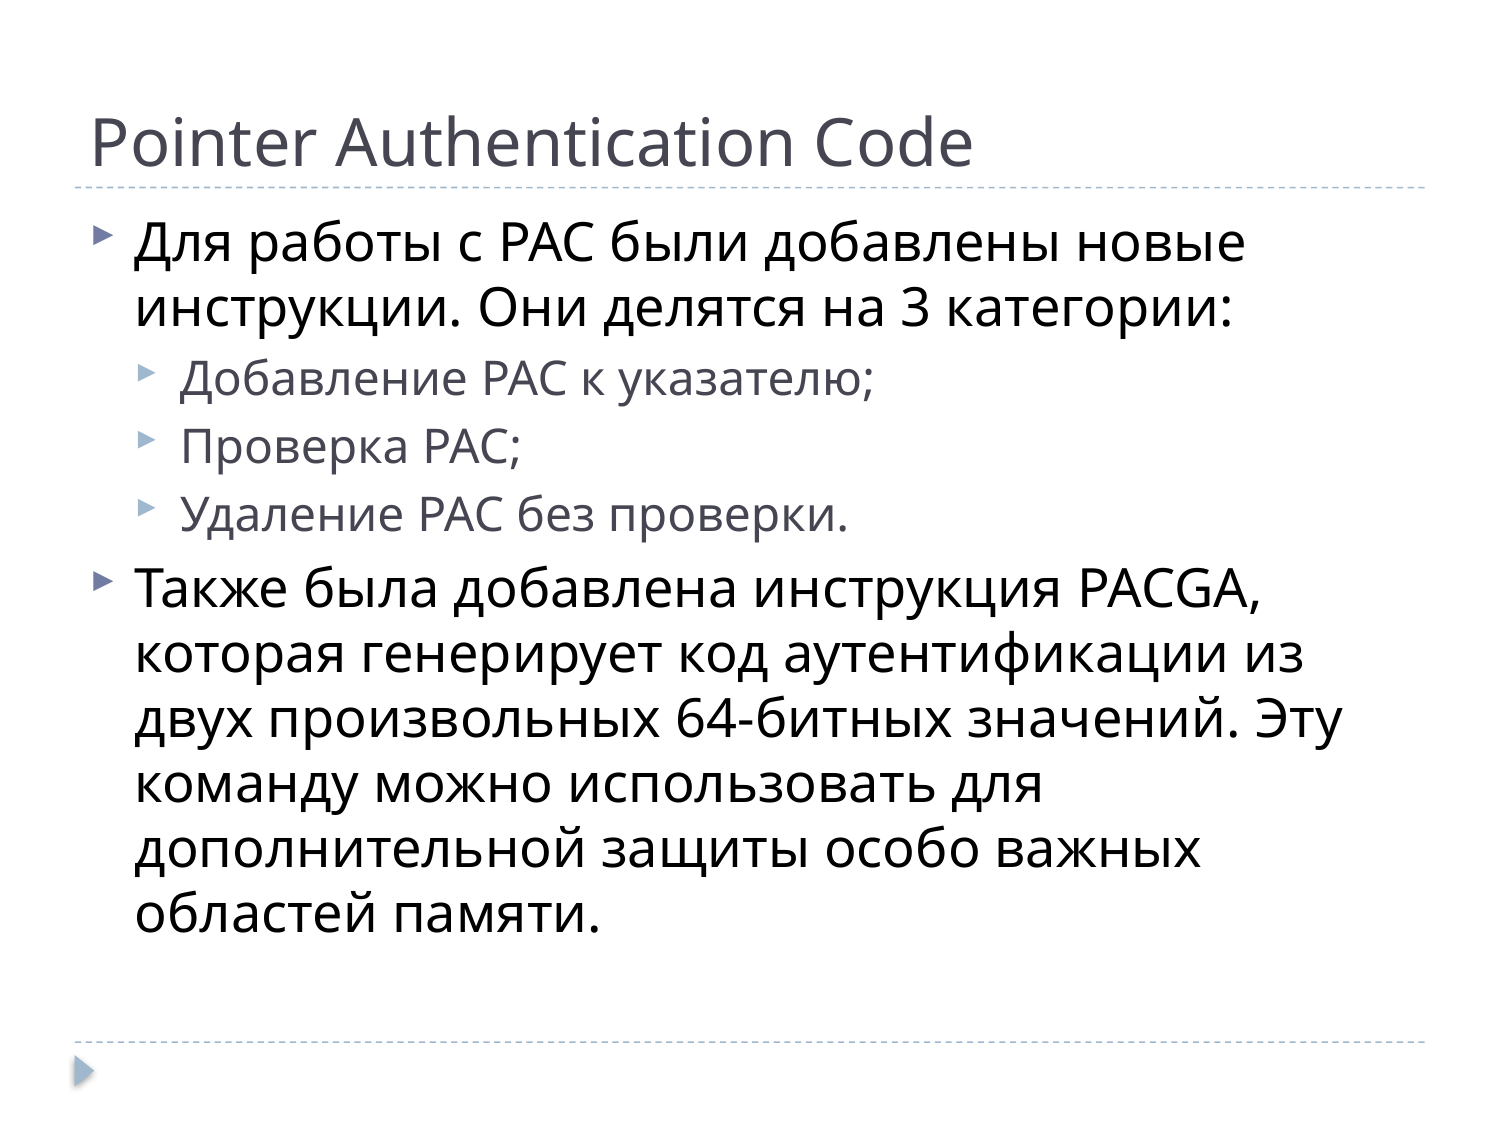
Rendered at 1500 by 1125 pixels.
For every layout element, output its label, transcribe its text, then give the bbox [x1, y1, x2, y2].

list Для работы с PAC были добавлены новые инструкции. Они делятся на 3 категории: Добавление PAC к указателю; Проверка PAC; Удаление PAC без проверки. Также была добавлена инструкция PACGA, которая генерирует код аутентификации из двух произвольных 64-битных значений. Эту команду можно использовать для дополнительной защиты особо важных областей памяти. [75, 200, 1425, 1010]
title Pointer Authentication Code [75, 24, 1425, 188]
